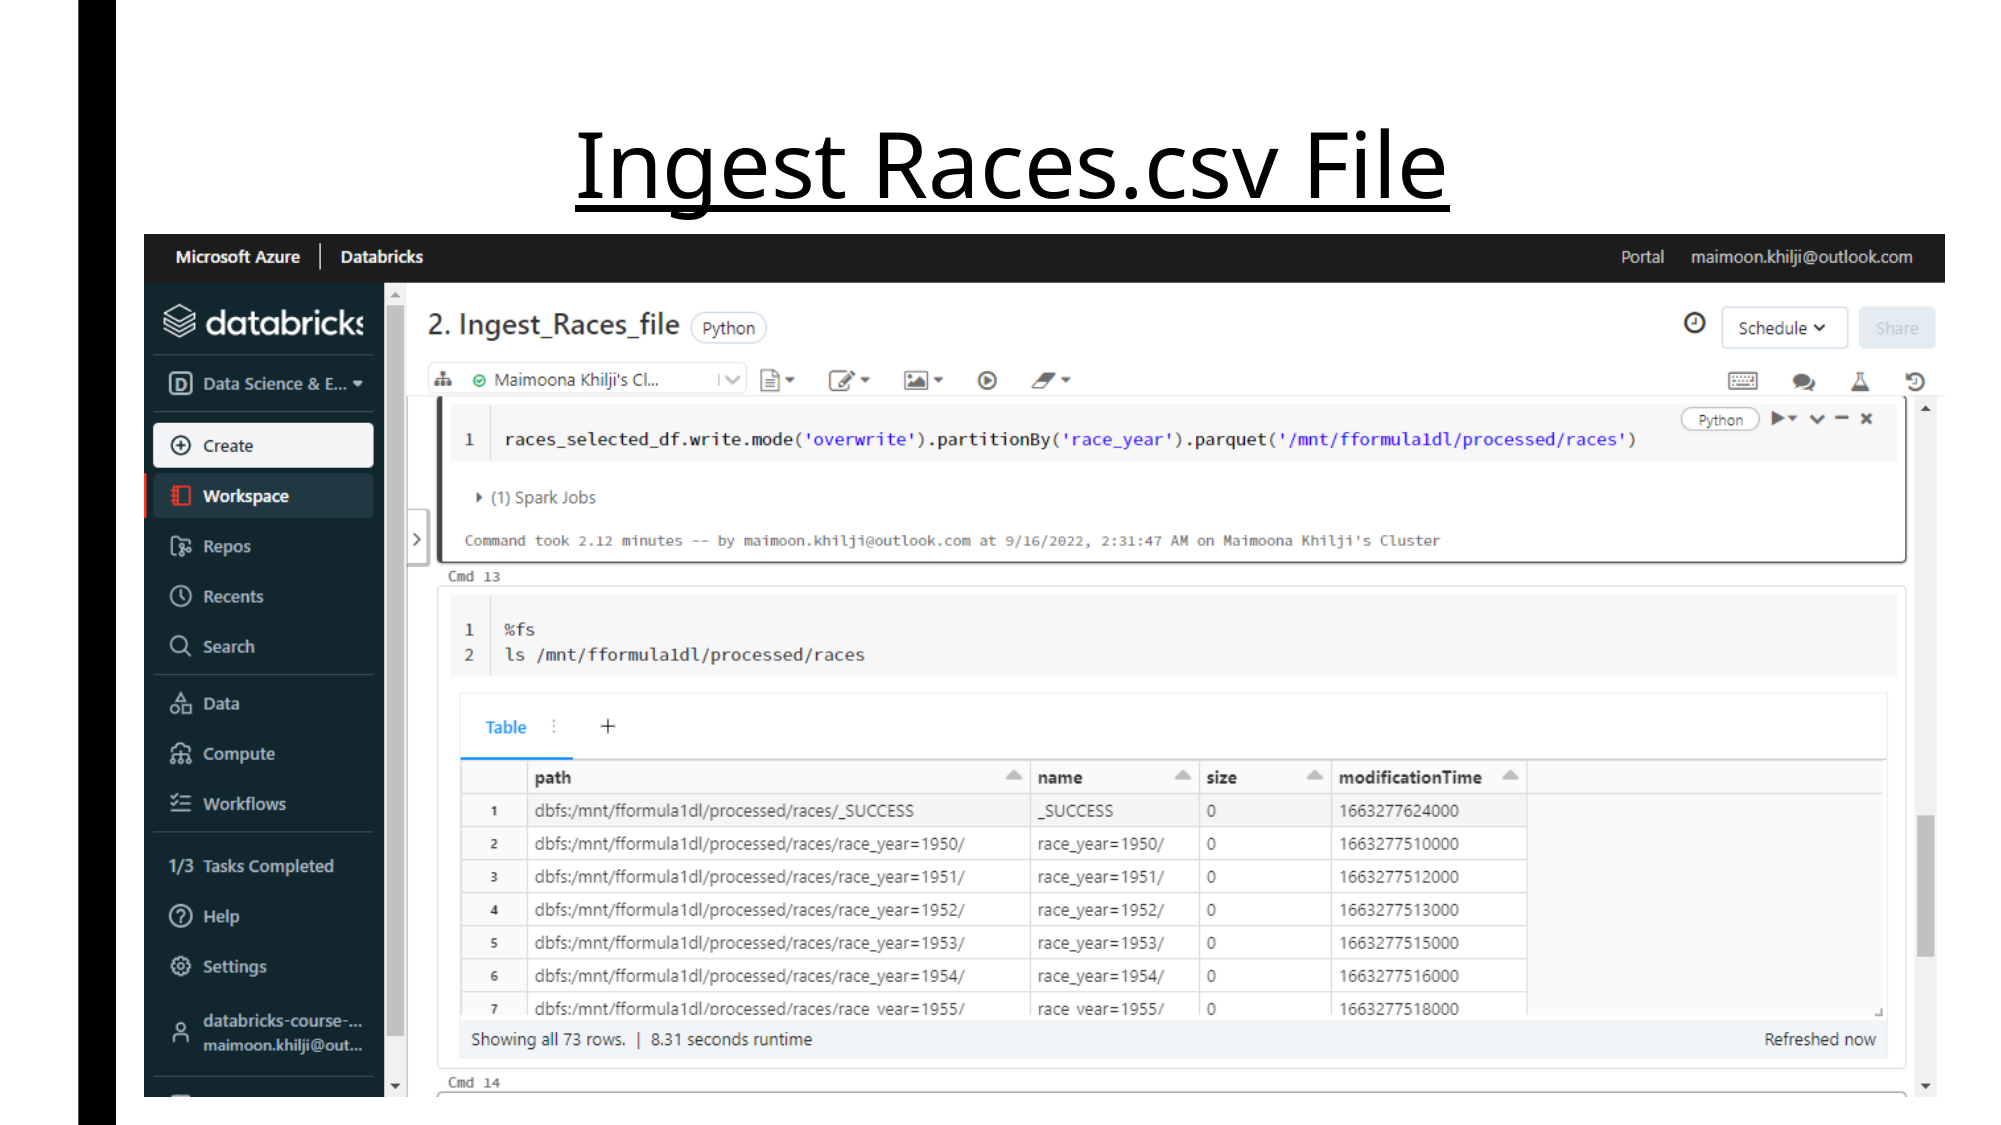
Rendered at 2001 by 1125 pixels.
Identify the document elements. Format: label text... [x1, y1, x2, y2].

picture [144, 234, 1945, 1097]
title Ingest Races.csv File [225, 112, 1800, 234]
